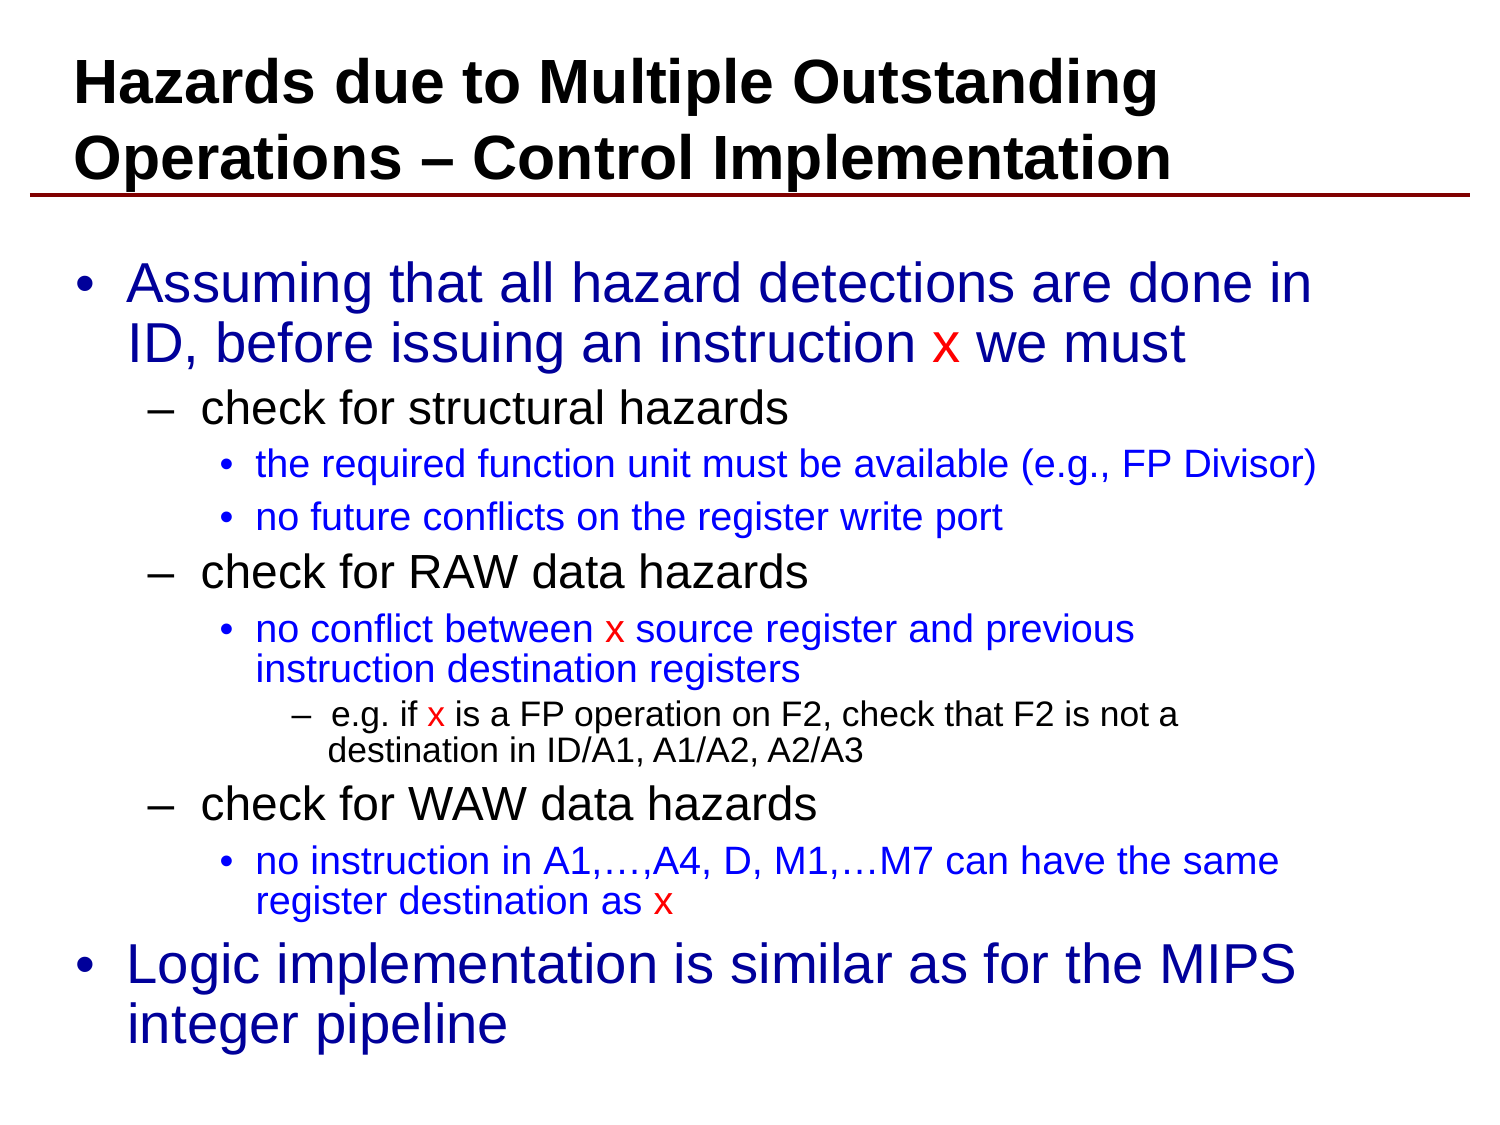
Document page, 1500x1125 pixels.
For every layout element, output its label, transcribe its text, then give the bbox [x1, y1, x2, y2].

text_box • Assuming that all hazard detections are done in ID, before issuing an instruction x we must – check for structural hazards • the required function unit must be available (e.g., FP Divisor) • no future conflicts on the register write port – check for RAW data hazards • no conflict between x source register and previous instruction destination registers – e.g. if x is a FP operation on F2, check that F2 is not a destination in ID/A1, A1/A2, A2/A3 – check for WAW data hazards • no instruction in A1,…,A4, D, M1,…M7 can have the same register destination as x • Logic implementation is similar as for the MIPS integer pipeline [75, 237, 1318, 1070]
text_box Hazards due to Multiple Outstanding Operations – Control Implementation [73, 28, 1174, 207]
